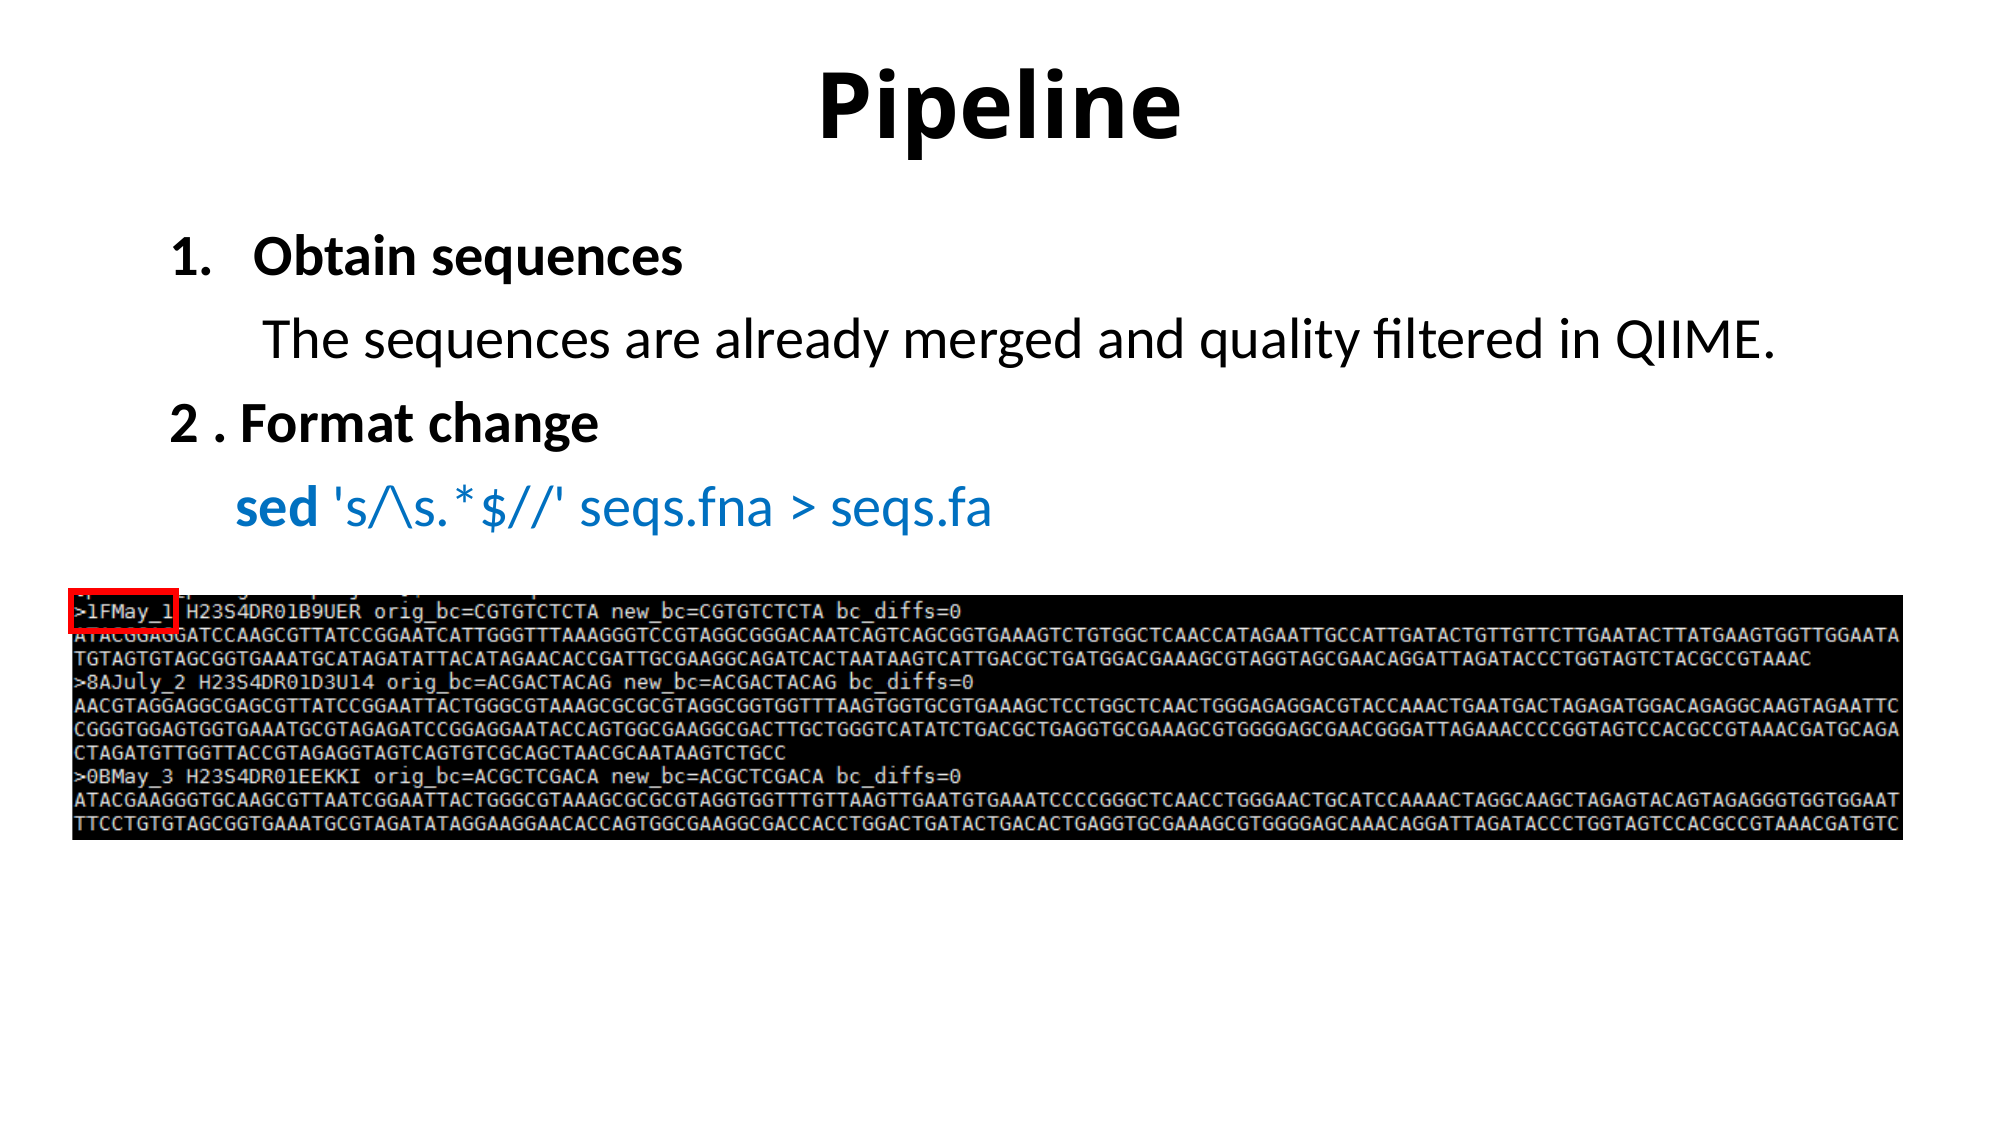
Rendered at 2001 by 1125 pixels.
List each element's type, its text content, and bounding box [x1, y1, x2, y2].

title Pipeline [353, 0, 1647, 217]
picture [71, 595, 1903, 840]
text_box [70, 590, 177, 632]
list Obtain sequences The sequences are already merged and quality filtered in QIIME. 2 . Format change sed 's/\s.*$//' seqs.fna > seqs.fa [154, 217, 1925, 1014]
